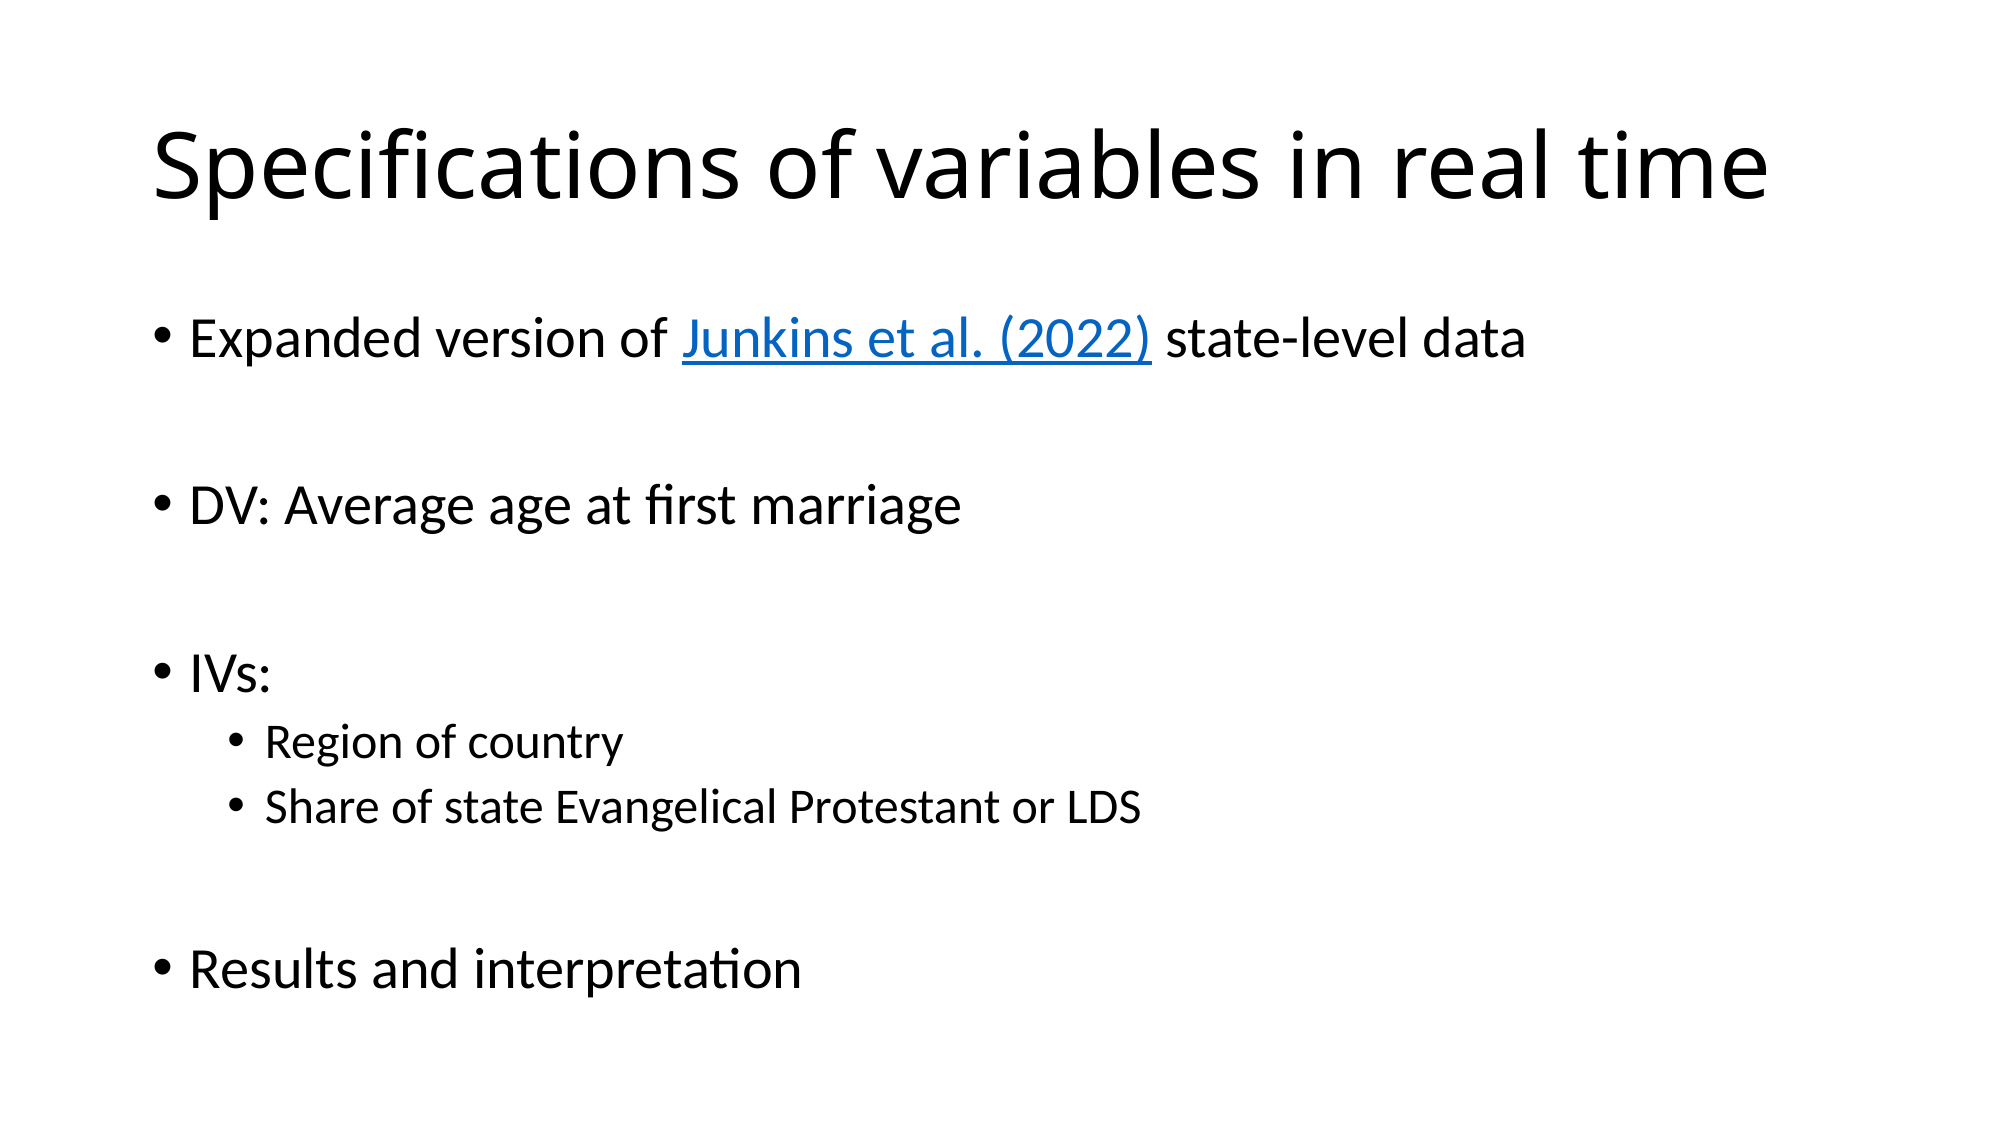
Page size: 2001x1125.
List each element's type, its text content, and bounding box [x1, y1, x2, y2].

title Specifications of variables in real time [137, 59, 1863, 278]
list Expanded version of Junkins et al. (2022) state-level data DV: Average age at first marriage IVs: Region of country Share of state Evangelical Protestant or LDS Results and interpretation [137, 299, 1863, 1014]
